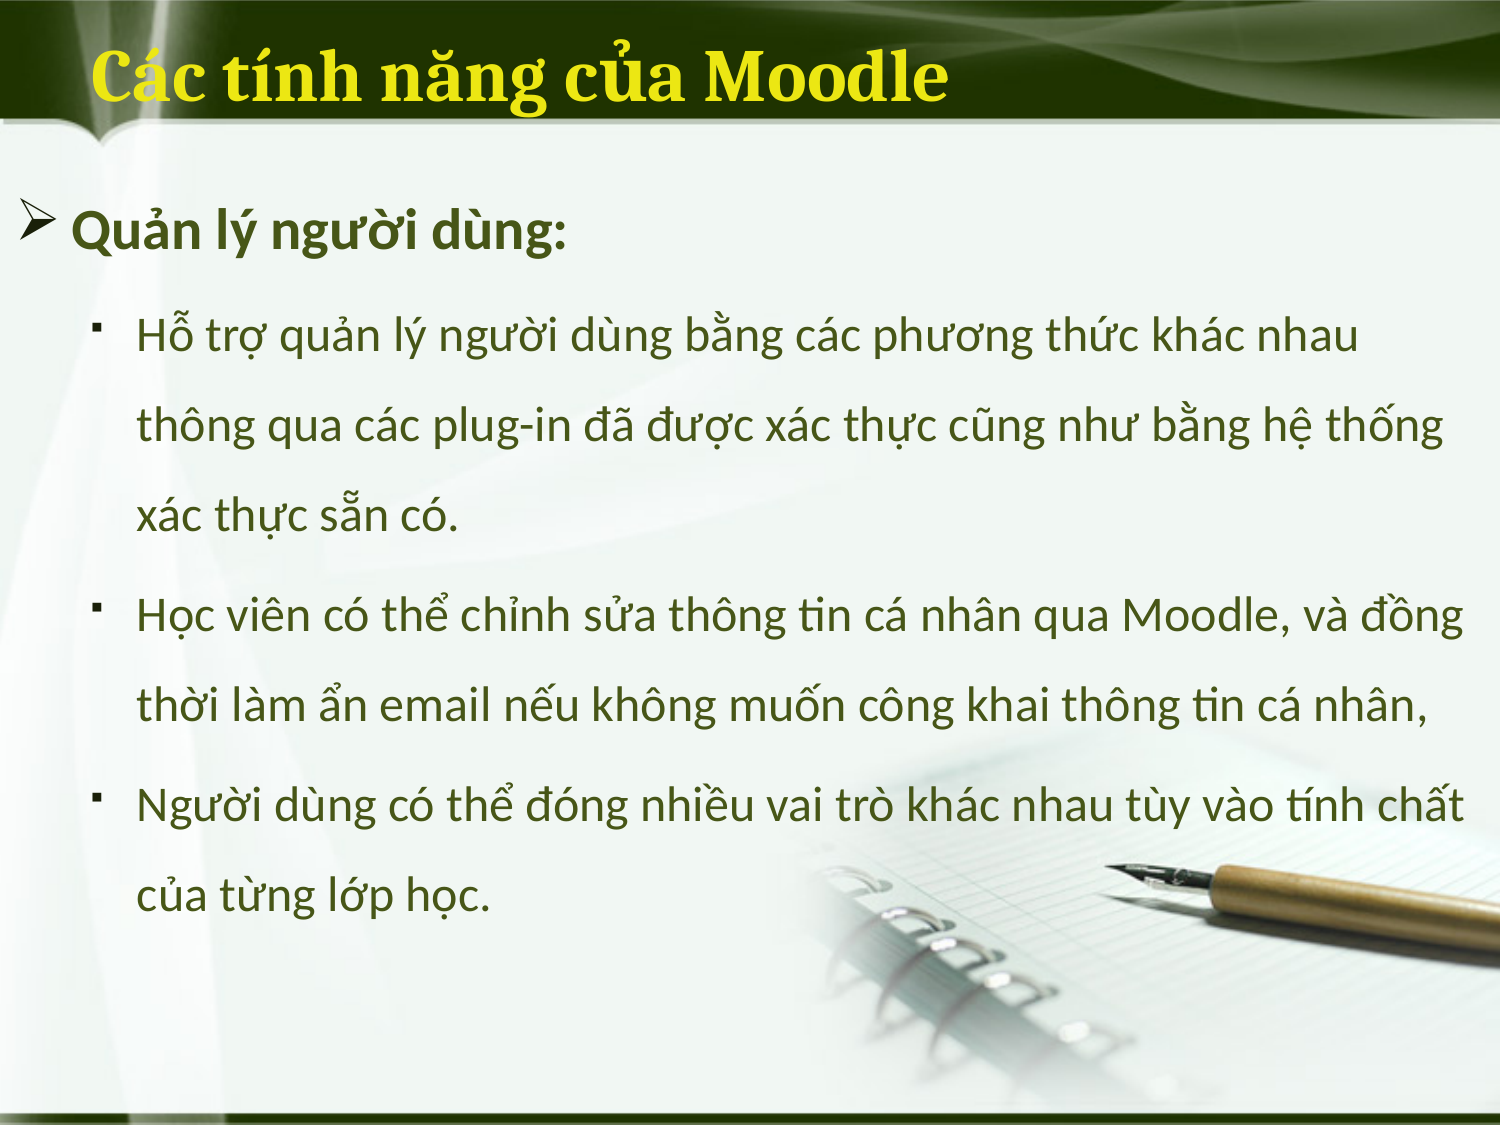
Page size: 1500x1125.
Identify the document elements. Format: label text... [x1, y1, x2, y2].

list Quản lý người dùng: Hỗ trợ quản lý người dùng bằng các phương thức khác nhau thông qua các plug-in đã được xác thực cũng như bằng hệ thống xác thực sẵn có. Học viên có thể chỉnh sửa thông tin cá nhân qua Moodle, và đồng thời làm ẩn email nếu không muốn công khai thông tin cá nhân, Người dùng có thể đóng nhiều vai trò khác nhau tùy vào tính chất của từng lớp học. [0, 149, 1500, 1125]
title Các tính năng của Moodle [76, 21, 1482, 122]
picture [0, 0, 1500, 149]
